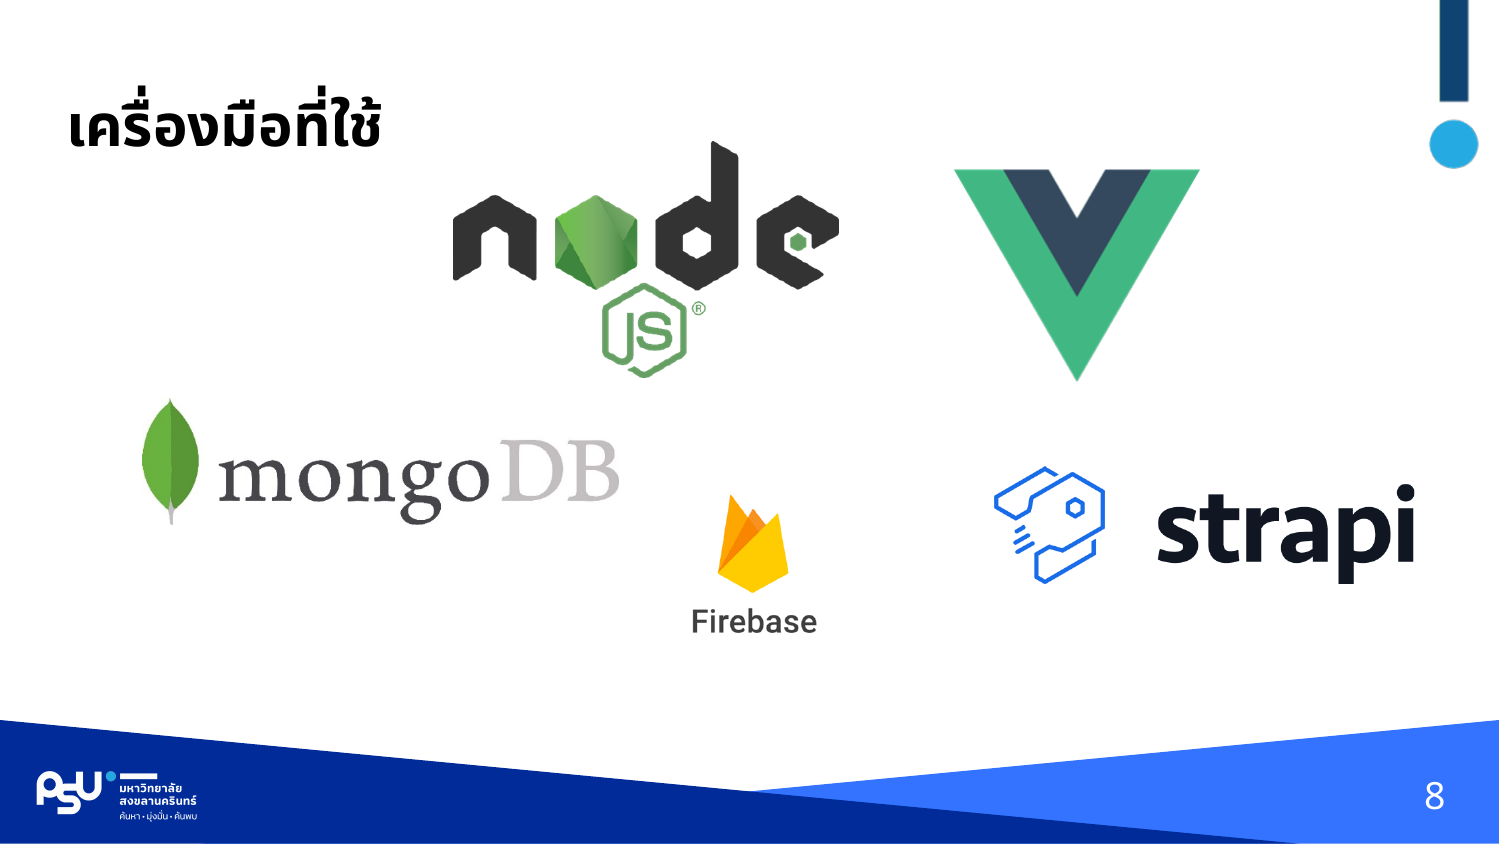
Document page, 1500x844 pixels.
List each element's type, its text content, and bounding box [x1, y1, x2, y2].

picture [141, 398, 620, 525]
picture [1411, 0, 1487, 179]
picture [622, 466, 878, 658]
picture [453, 141, 839, 378]
title เครื่องมือที่ใช้ [51, 72, 1449, 167]
slide_number 8 [1389, 764, 1480, 830]
picture [954, 153, 1201, 399]
picture [993, 466, 1417, 584]
picture [21, 761, 212, 827]
